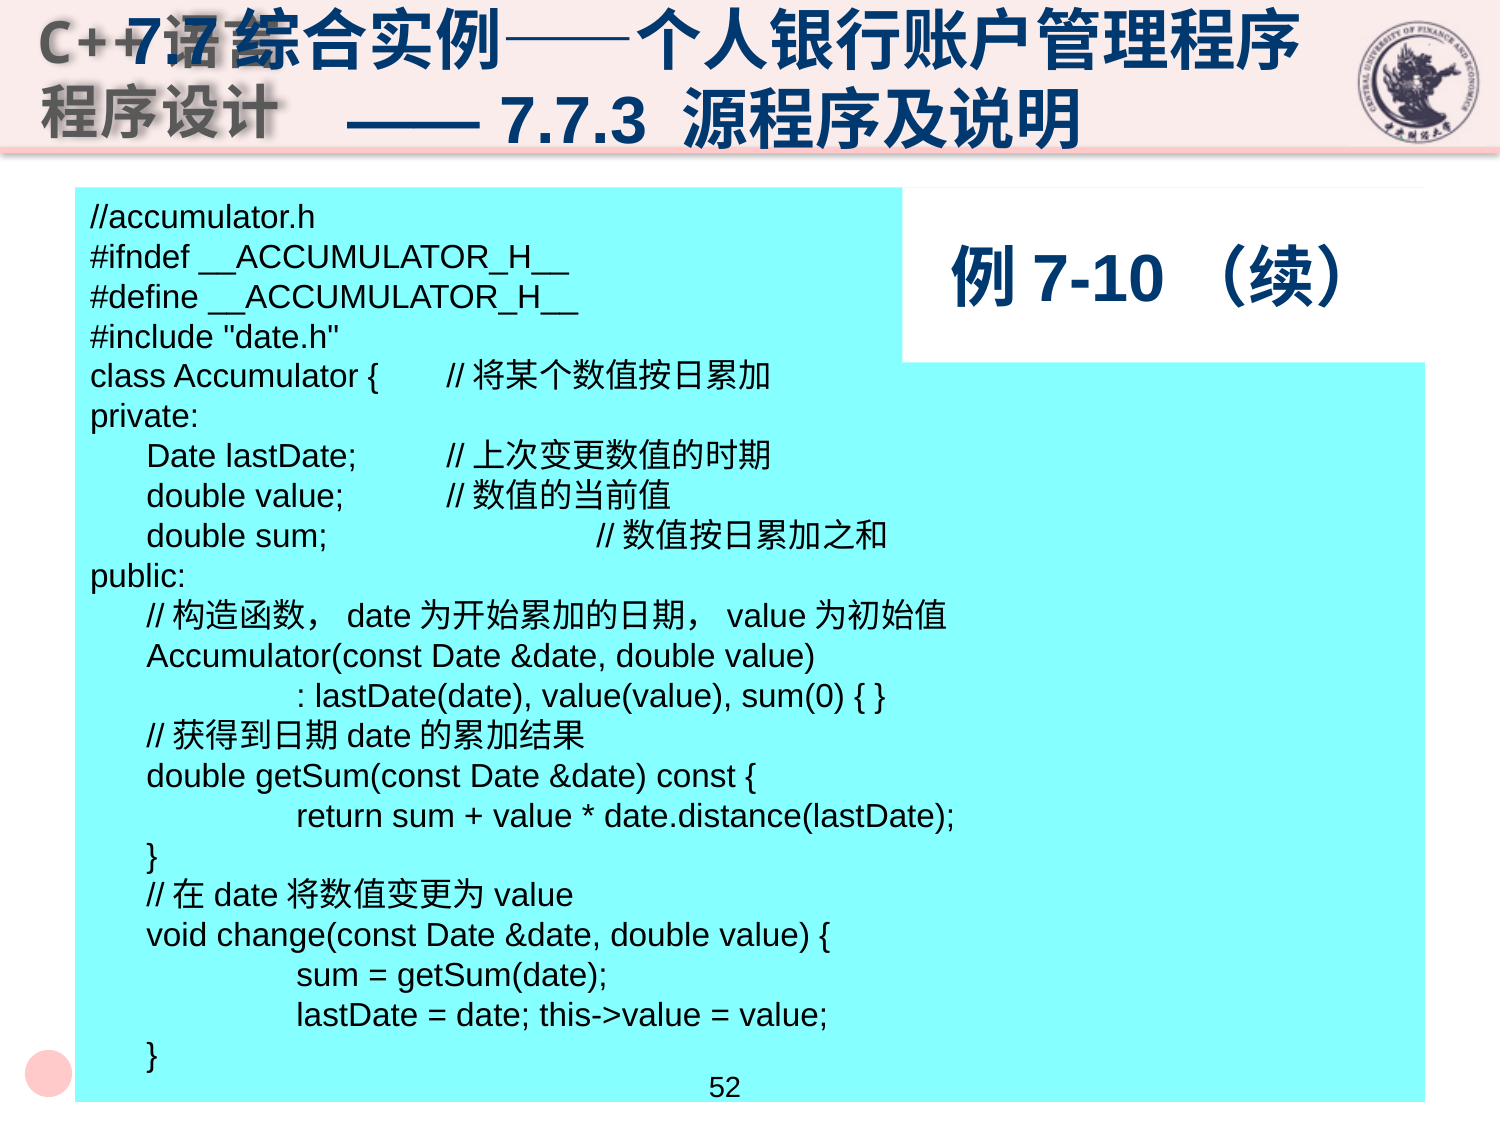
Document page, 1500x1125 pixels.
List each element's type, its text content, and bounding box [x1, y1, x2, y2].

list //accumulator.h #ifndef __ACCUMULATOR_H__ #define __ACCUMULATOR_H__ #include "date.h" class Accumulator { //将某个数值按日累加 private: Date lastDate; //上次变更数值的时期 double value; //数值的当前值 double sum; //数值按日累加之和 public: //构造函数，date为开始累加的日期，value为初始值 Accumulator(const Date &date, double value) : lastDate(date), value(value), sum(0) { } //获得到日期date的累加结果 double getSum(const Date &date) const { return sum + value * date.distance(lastDate); } //在date将数值变更为value void change(const Date &date, double value) { sum = getSum(date); lastDate = date; this->value = value; } [74, 187, 1426, 1103]
text_box 7.7综合实例——个人银行账户管理程序 —— 7.7.3 源程序及说明 [35, 42, 1395, 113]
title 例7-10（续） [902, 187, 1430, 363]
picture [0, 0, 1500, 147]
slide_number 52 [674, 1046, 776, 1125]
